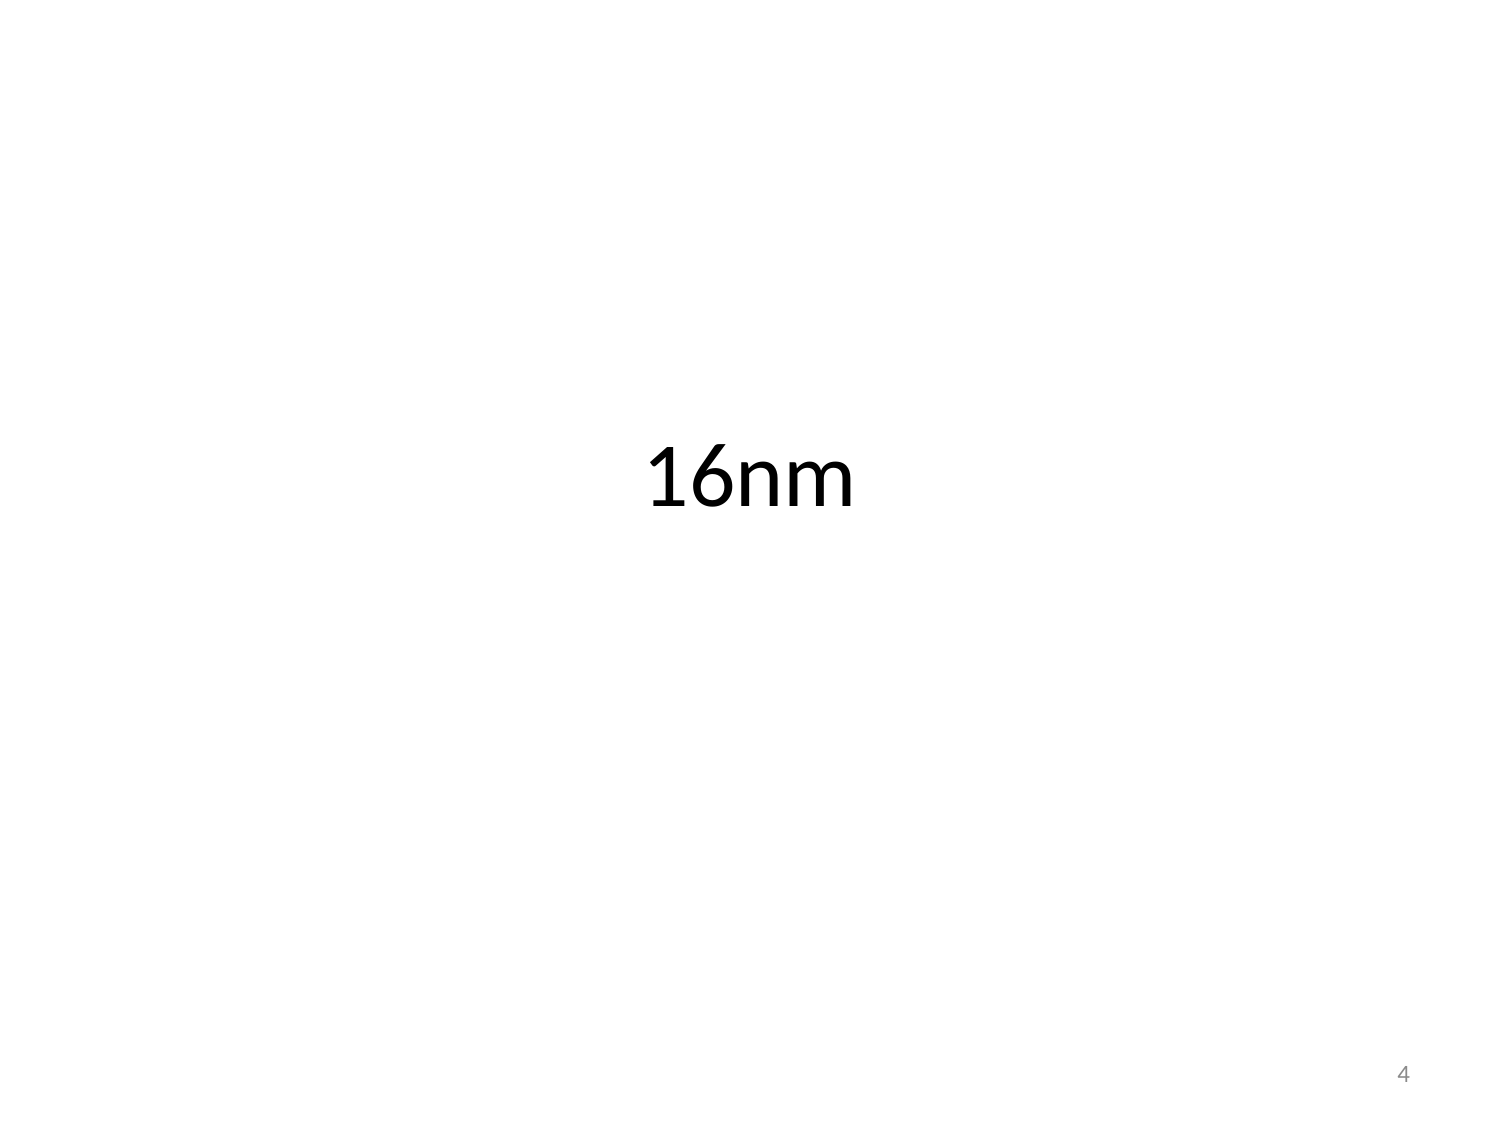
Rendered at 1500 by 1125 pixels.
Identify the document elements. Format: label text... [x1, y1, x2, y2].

slide_number 4 [1074, 1042, 1425, 1103]
title 16nm [112, 349, 1388, 591]
